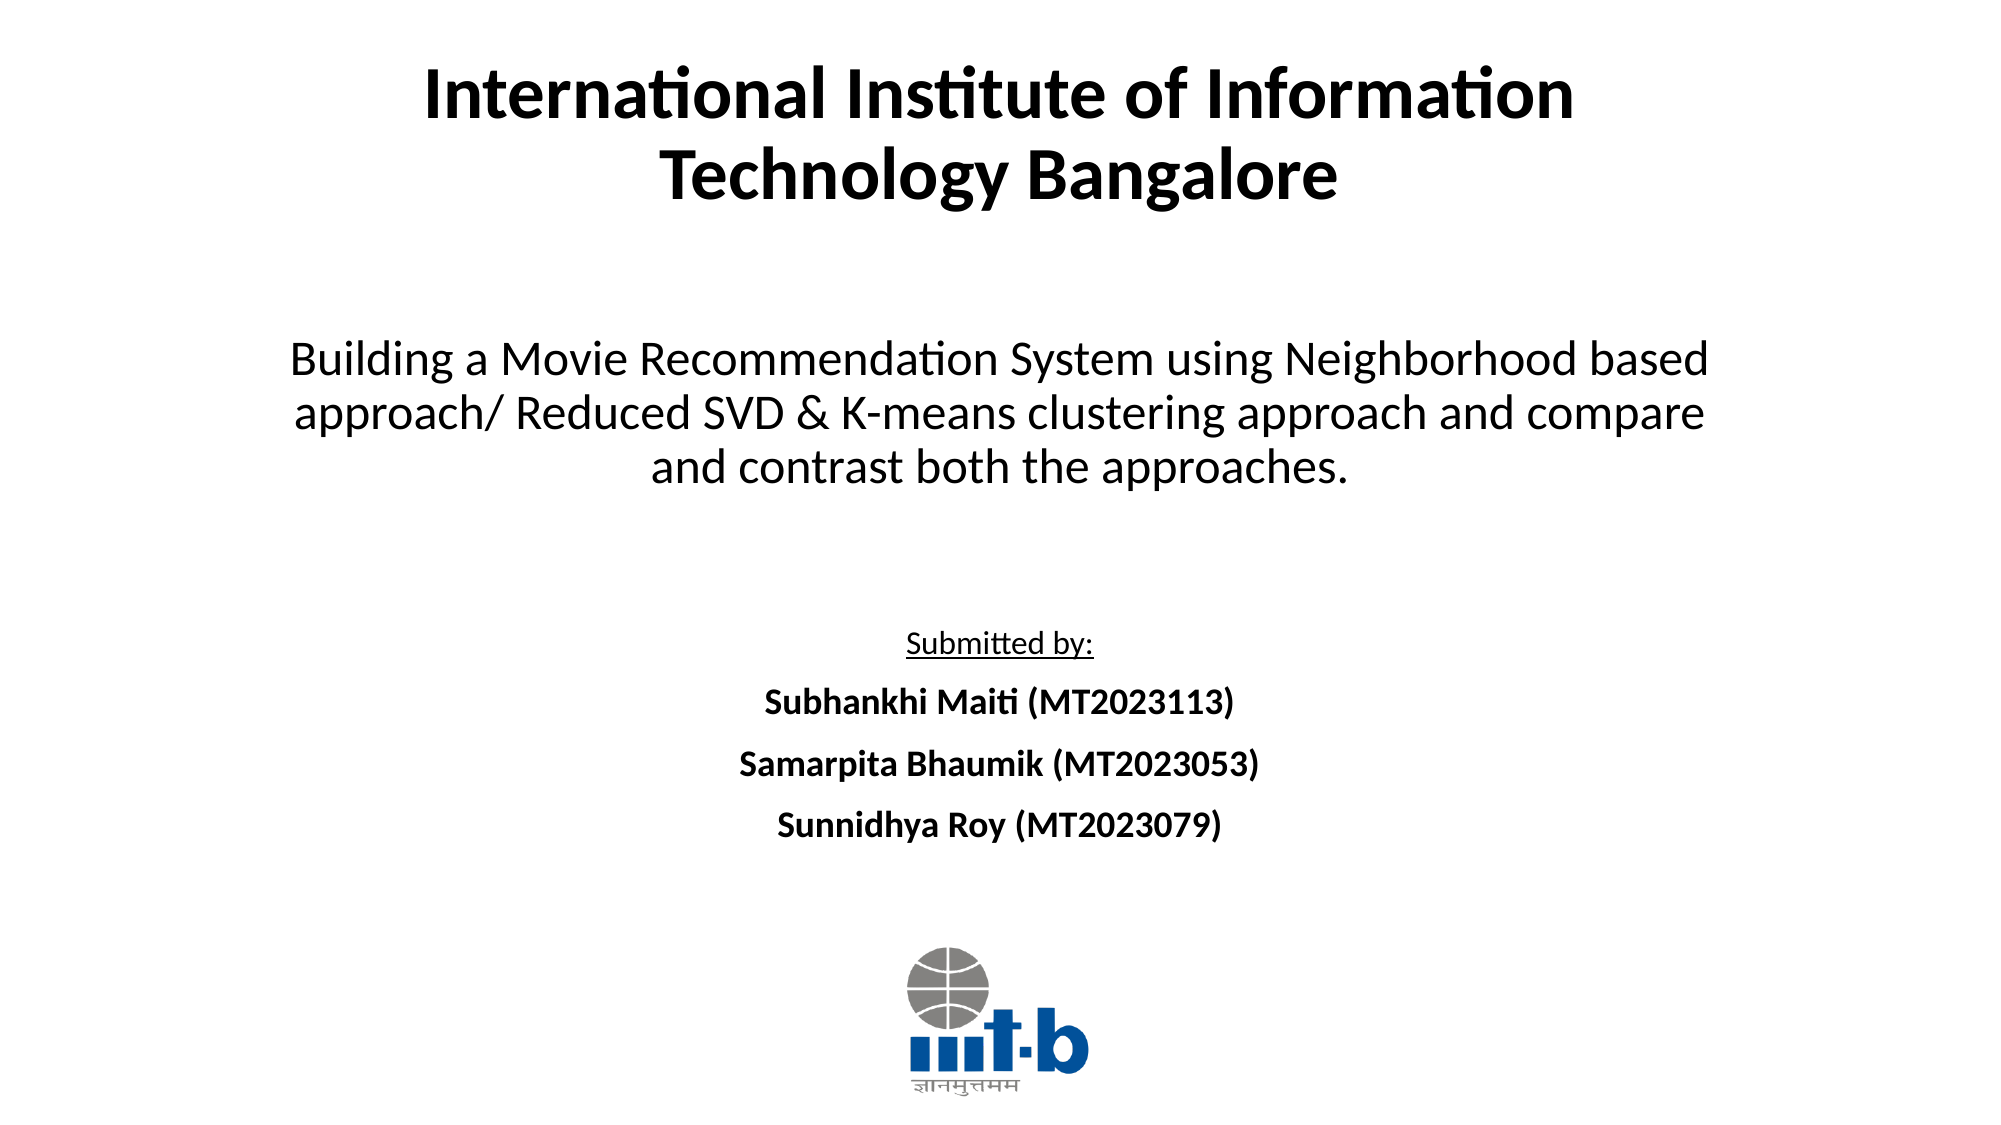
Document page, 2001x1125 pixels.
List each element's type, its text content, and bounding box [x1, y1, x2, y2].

subtitle Building a Movie Recommendation System using Neighborhood based approach/ Reduced SVD & K-means clustering approach and compare and contrast both the approaches. [249, 324, 1750, 507]
picture [878, 925, 1122, 1125]
title International Institute of Information Technology Bangalore [249, 52, 1750, 224]
text_box Submitted by: Subhankhi Maiti (MT2023113) Samarpita Bhaumik (MT2023053) Sunnidhya Roy (MT2023079) [249, 618, 1750, 884]
